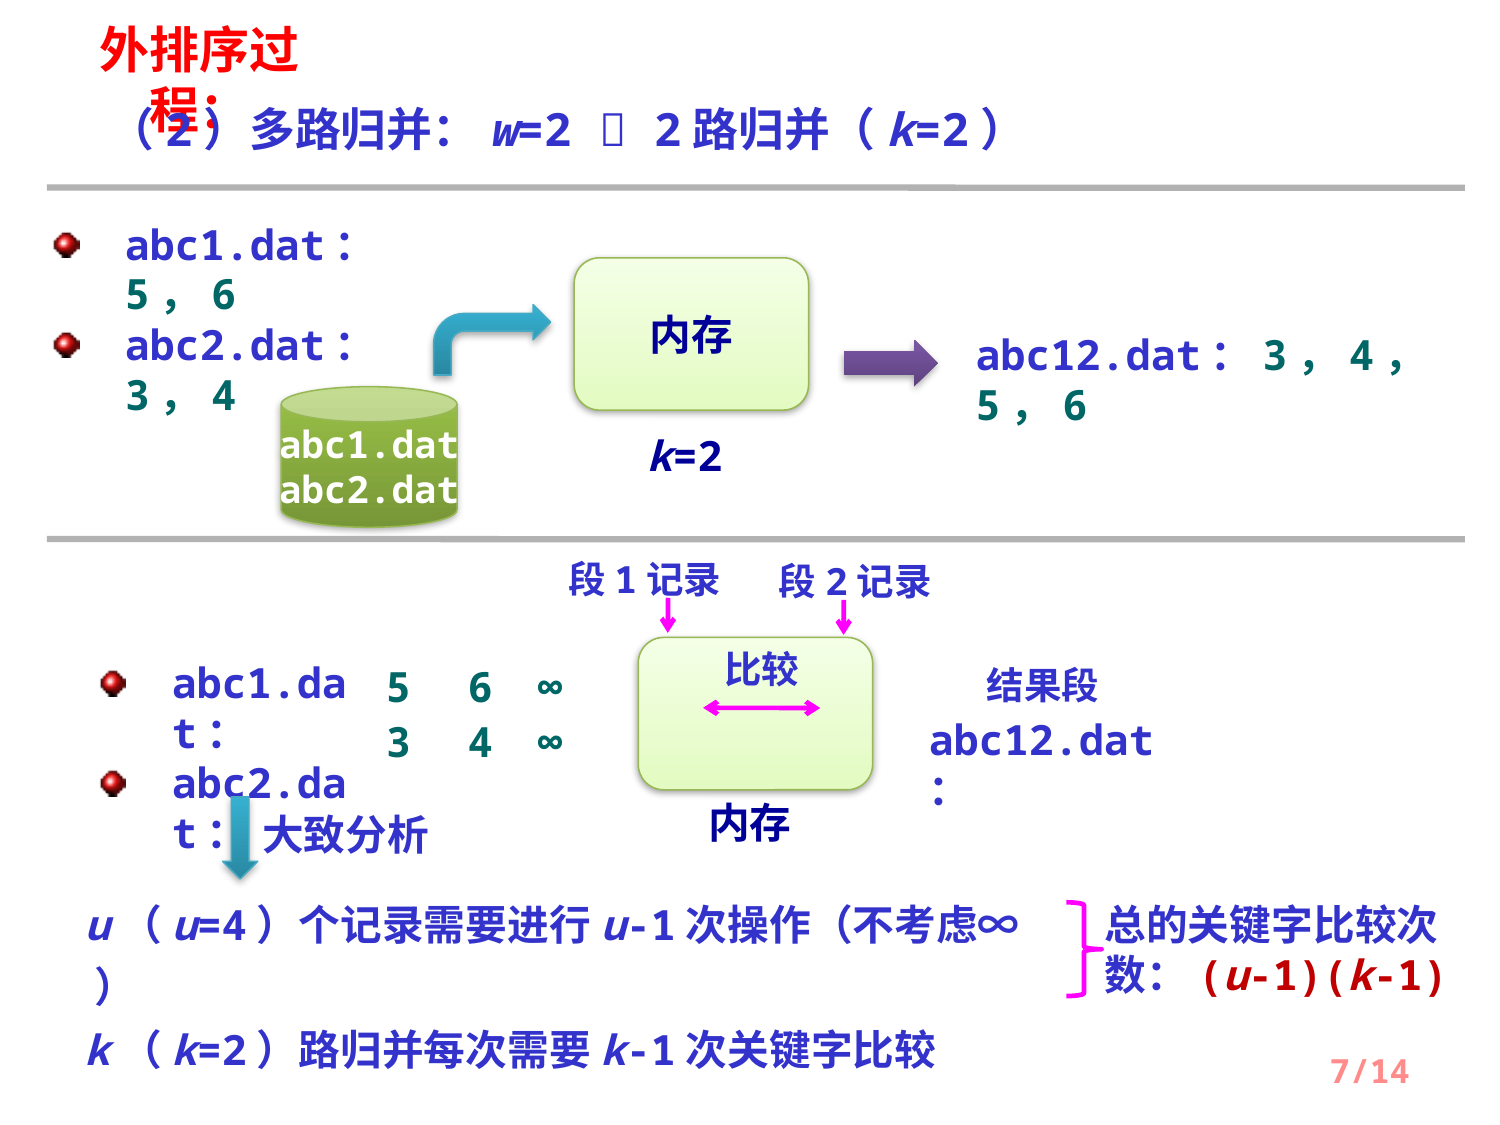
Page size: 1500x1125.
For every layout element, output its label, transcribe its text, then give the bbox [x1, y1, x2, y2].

text_box 段1记录 [550, 549, 739, 609]
text_box 外排序过程： [35, 11, 364, 147]
picture [49, 228, 80, 258]
text_box abc1.dat： abc2.dat： [82, 649, 375, 795]
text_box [702, 645, 821, 709]
text_box abc1.dat：5，6 abc2.dat：3，4 [35, 210, 469, 426]
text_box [70, 796, 1067, 1015]
text_box ∞ [515, 715, 610, 767]
text_box abc12.dat： [913, 706, 1184, 821]
text_box ∞ [515, 660, 610, 712]
text_box 3 [351, 715, 433, 767]
text_box abc12.dat：3，4，5，6 [960, 321, 1465, 486]
text_box [469, 303, 552, 341]
slide_number 7/14 [1074, 1042, 1425, 1103]
picture [49, 328, 80, 358]
text_box 段2记录 [761, 550, 950, 611]
text_box （2）多路归并：w=2  2路归并（k=2） [93, 93, 1067, 164]
text_box 结果段 [949, 654, 1137, 714]
text_box 4 [433, 715, 515, 767]
text_box abc1.dat abc2.dat [280, 426, 458, 529]
picture [96, 666, 126, 697]
text_box 6 [433, 660, 515, 712]
picture [96, 766, 126, 796]
text_box [637, 636, 874, 791]
text_box 内存 [679, 789, 821, 795]
text_box k=2 [632, 421, 750, 487]
text_box [843, 339, 938, 387]
text_box 内存 [573, 257, 810, 411]
text_box 5 [351, 660, 433, 712]
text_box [1066, 891, 1477, 1008]
